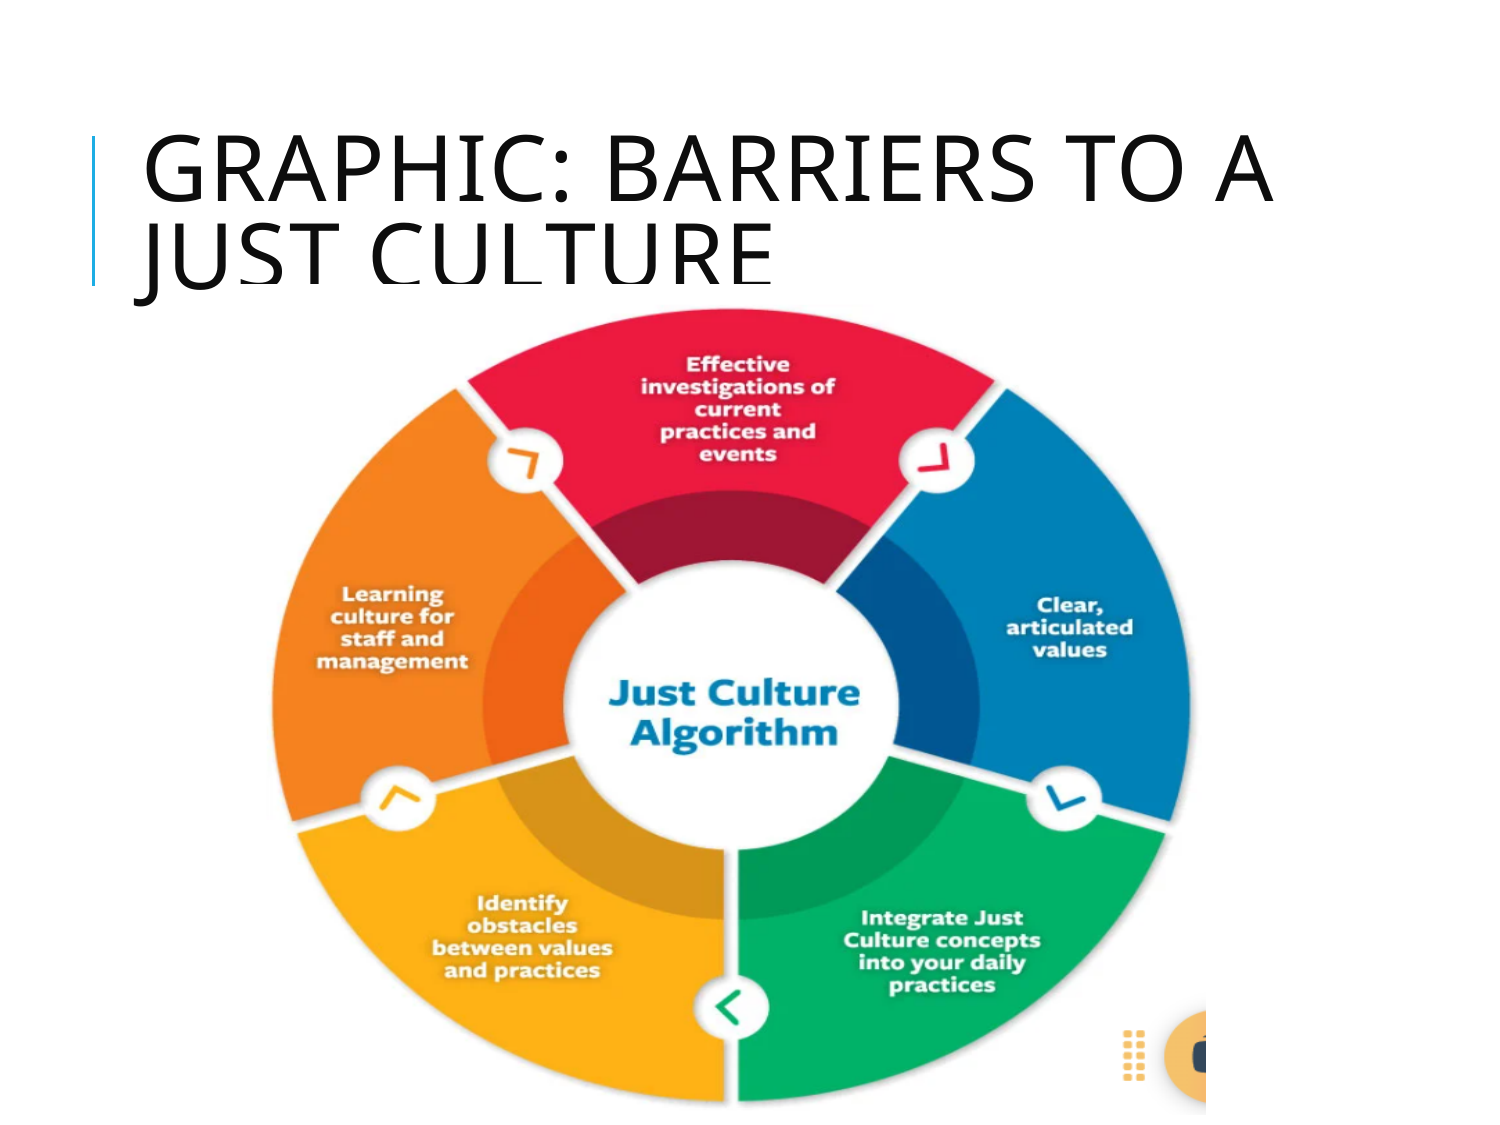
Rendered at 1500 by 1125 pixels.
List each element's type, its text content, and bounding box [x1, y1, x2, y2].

title Graphic: Barriers to a Just Culture [126, 96, 1322, 342]
picture [220, 284, 1206, 1116]
